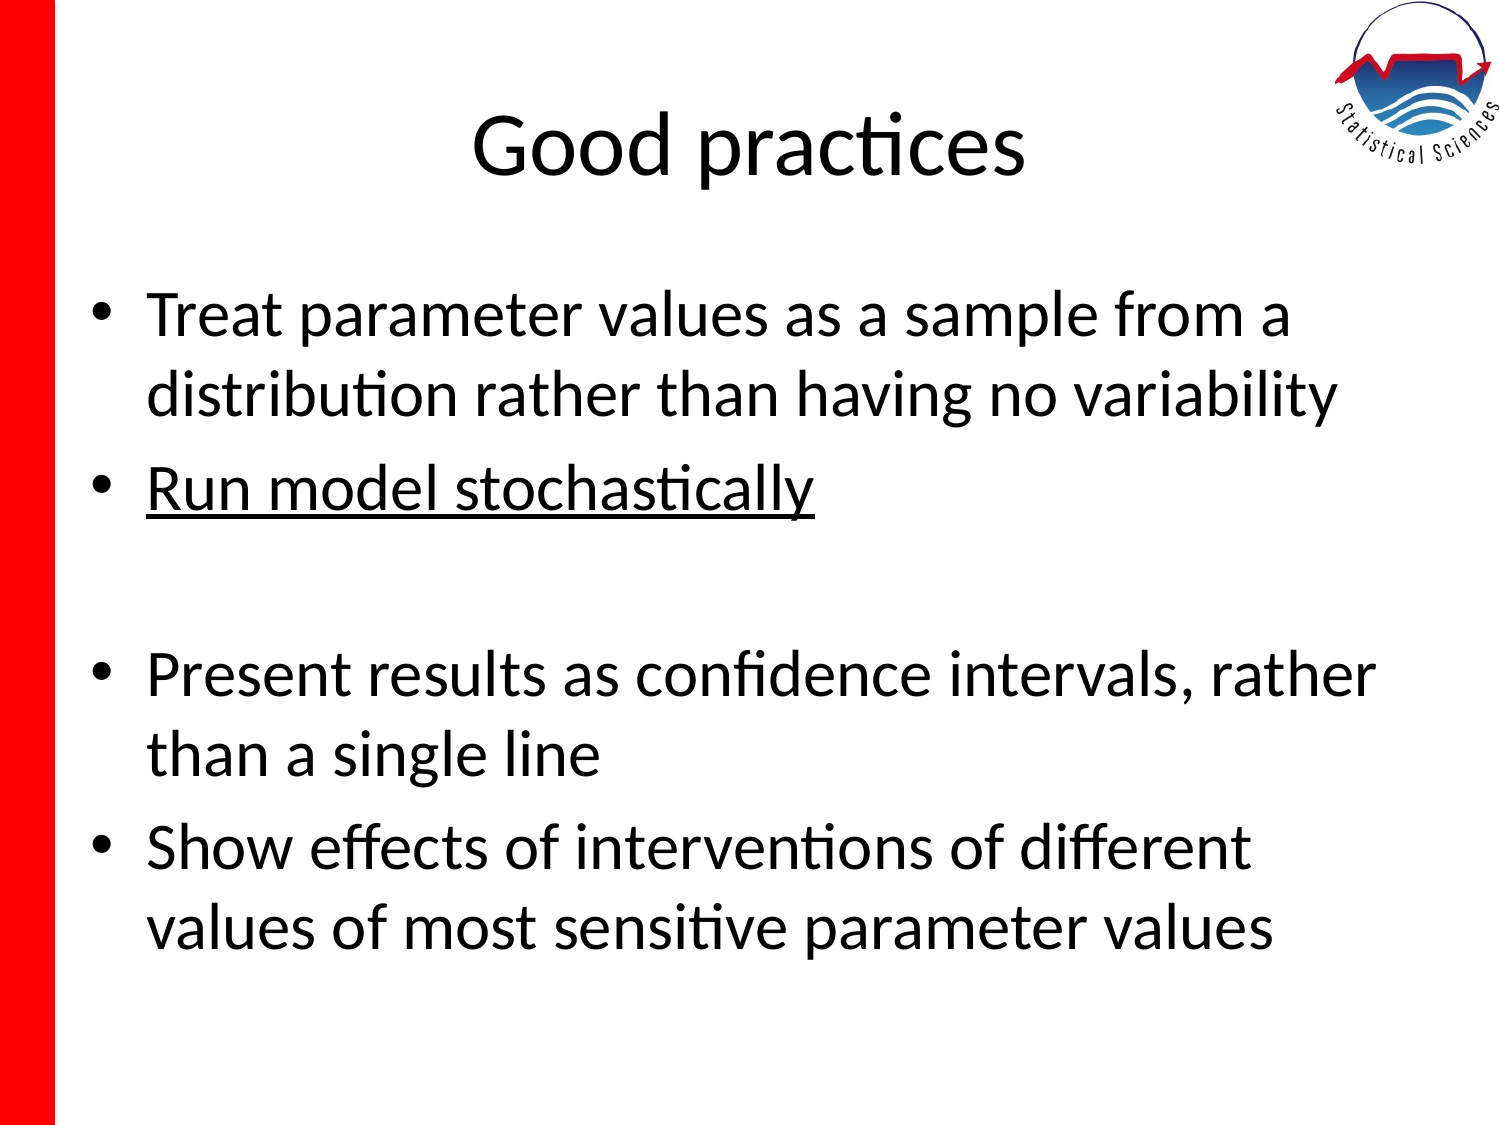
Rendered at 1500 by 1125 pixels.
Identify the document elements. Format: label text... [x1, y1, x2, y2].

picture [1334, 0, 1500, 172]
list Treat parameter values as a sample from a distribution rather than having no variability Run model stochastically Present results as confidence intervals, rather than a single line Show effects of interventions of different values of most sensitive parameter values [75, 262, 1425, 1005]
title Good practices [75, 45, 1425, 233]
